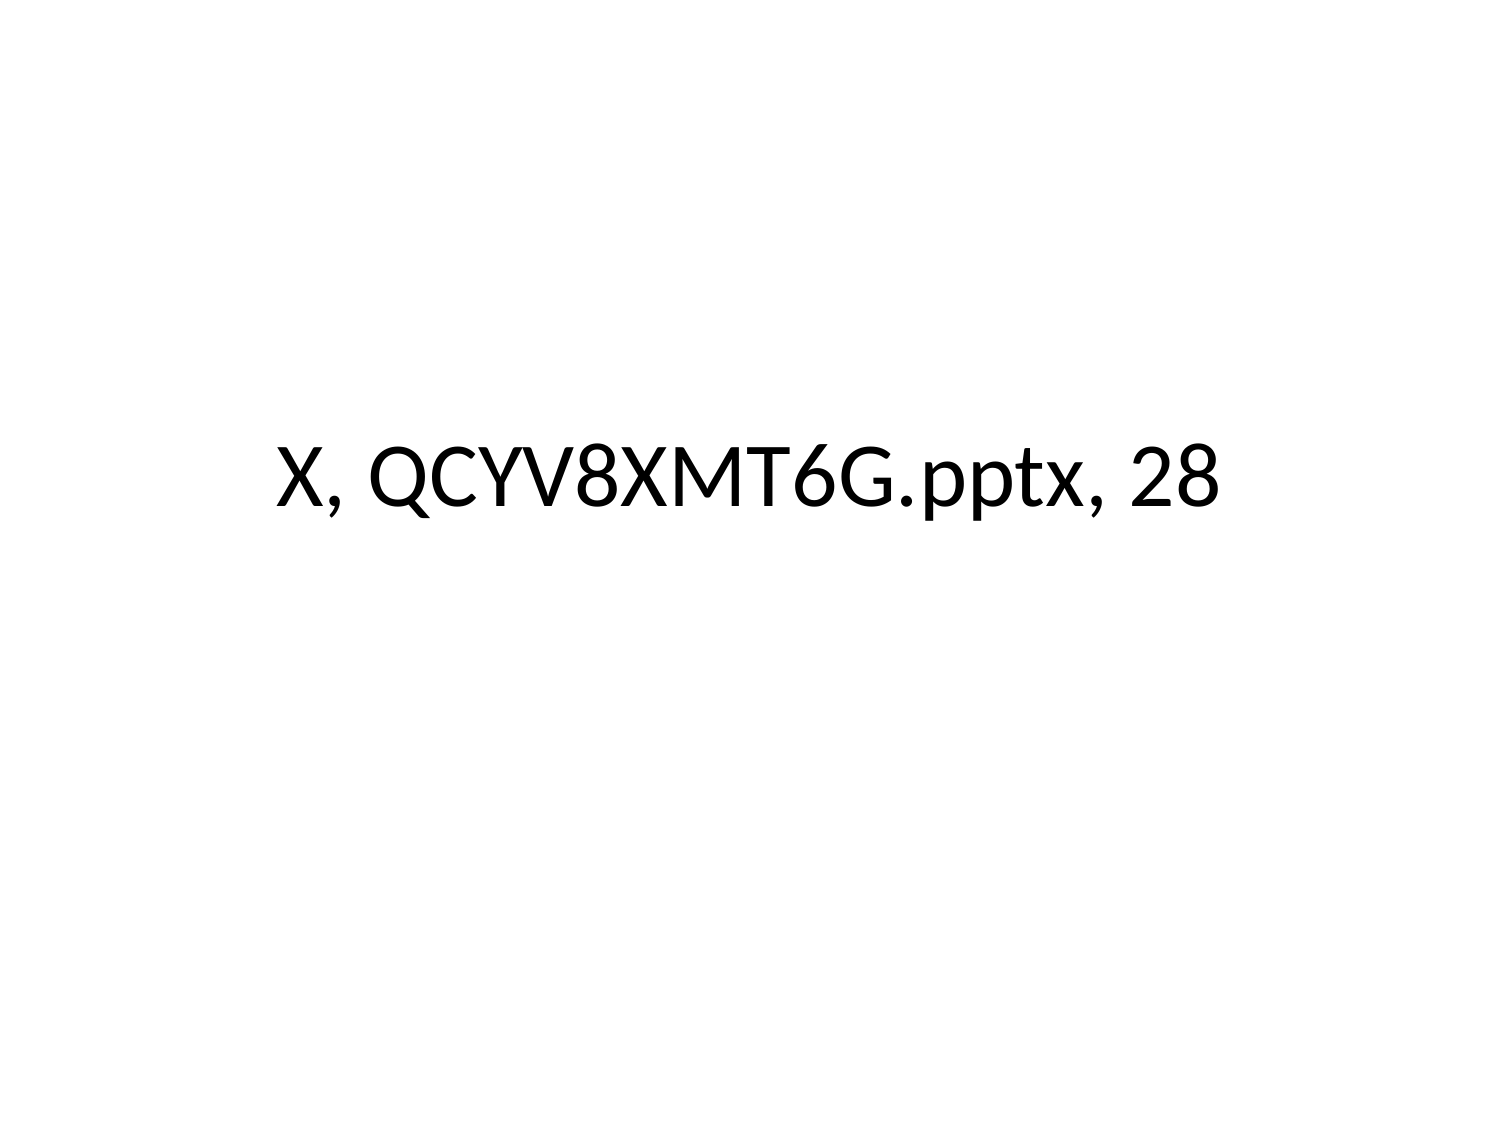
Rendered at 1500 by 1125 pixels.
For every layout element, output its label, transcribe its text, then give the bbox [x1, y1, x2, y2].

title X, QCYV8XMT6G.pptx, 28 [112, 349, 1388, 591]
